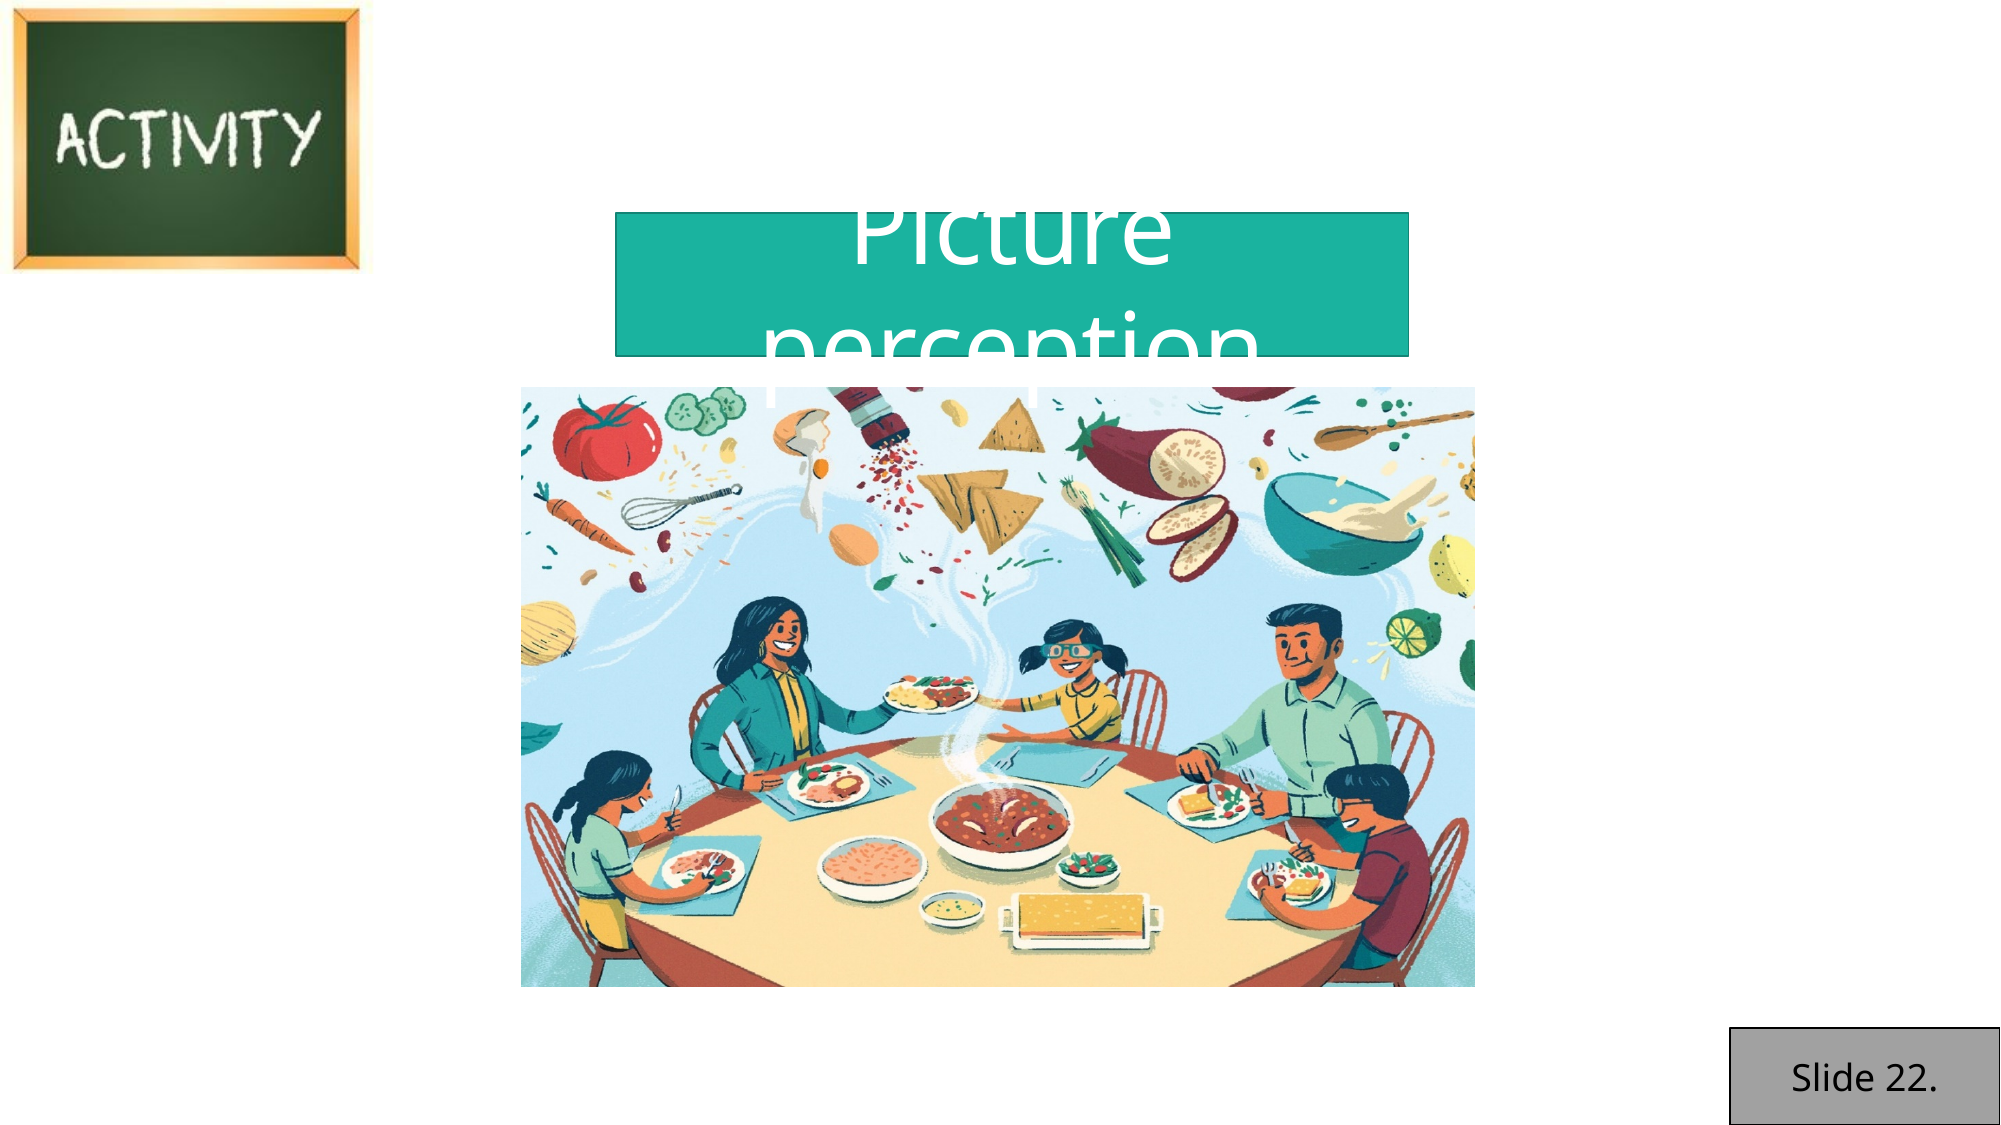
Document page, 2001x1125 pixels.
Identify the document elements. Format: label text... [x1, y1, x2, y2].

text_box Slide 22. [1729, 1027, 2000, 1125]
picture [0, 0, 374, 274]
text_box Picture perception [615, 212, 1409, 357]
picture [521, 386, 1475, 987]
